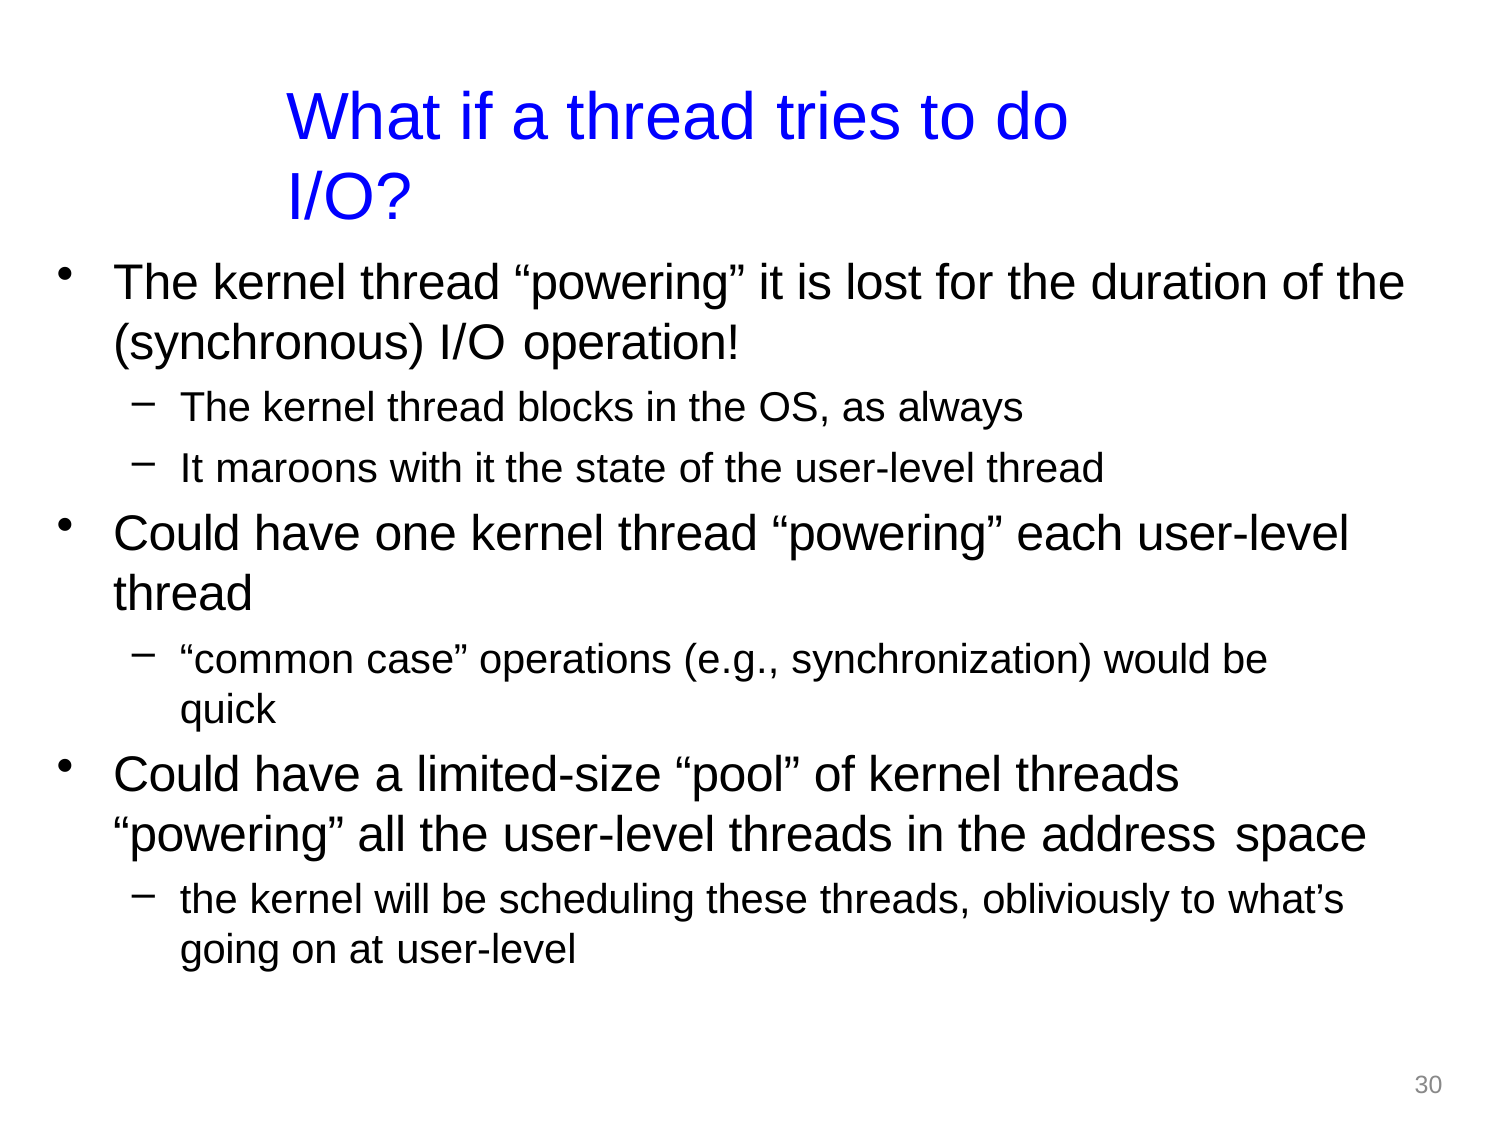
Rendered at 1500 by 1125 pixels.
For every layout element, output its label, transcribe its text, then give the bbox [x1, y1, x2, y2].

text_box The kernel thread “powering” it is lost for the duration of the (synchronous) I/O operation! The kernel thread blocks in the OS, as always It maroons with it the state of the user-level thread Could have one kernel thread “powering” each user-level thread “common case” operations (e.g., synchronization) would be quick Could have a limited-size “pool” of kernel threads “powering” all the user-level threads in the address space the kernel will be scheduling these threads, obliviously to what’s going on at user-level [54, 247, 1429, 973]
title What if a thread tries to do I/O? [283, 70, 1215, 247]
slide_number 15 [1408, 1069, 1459, 1125]
